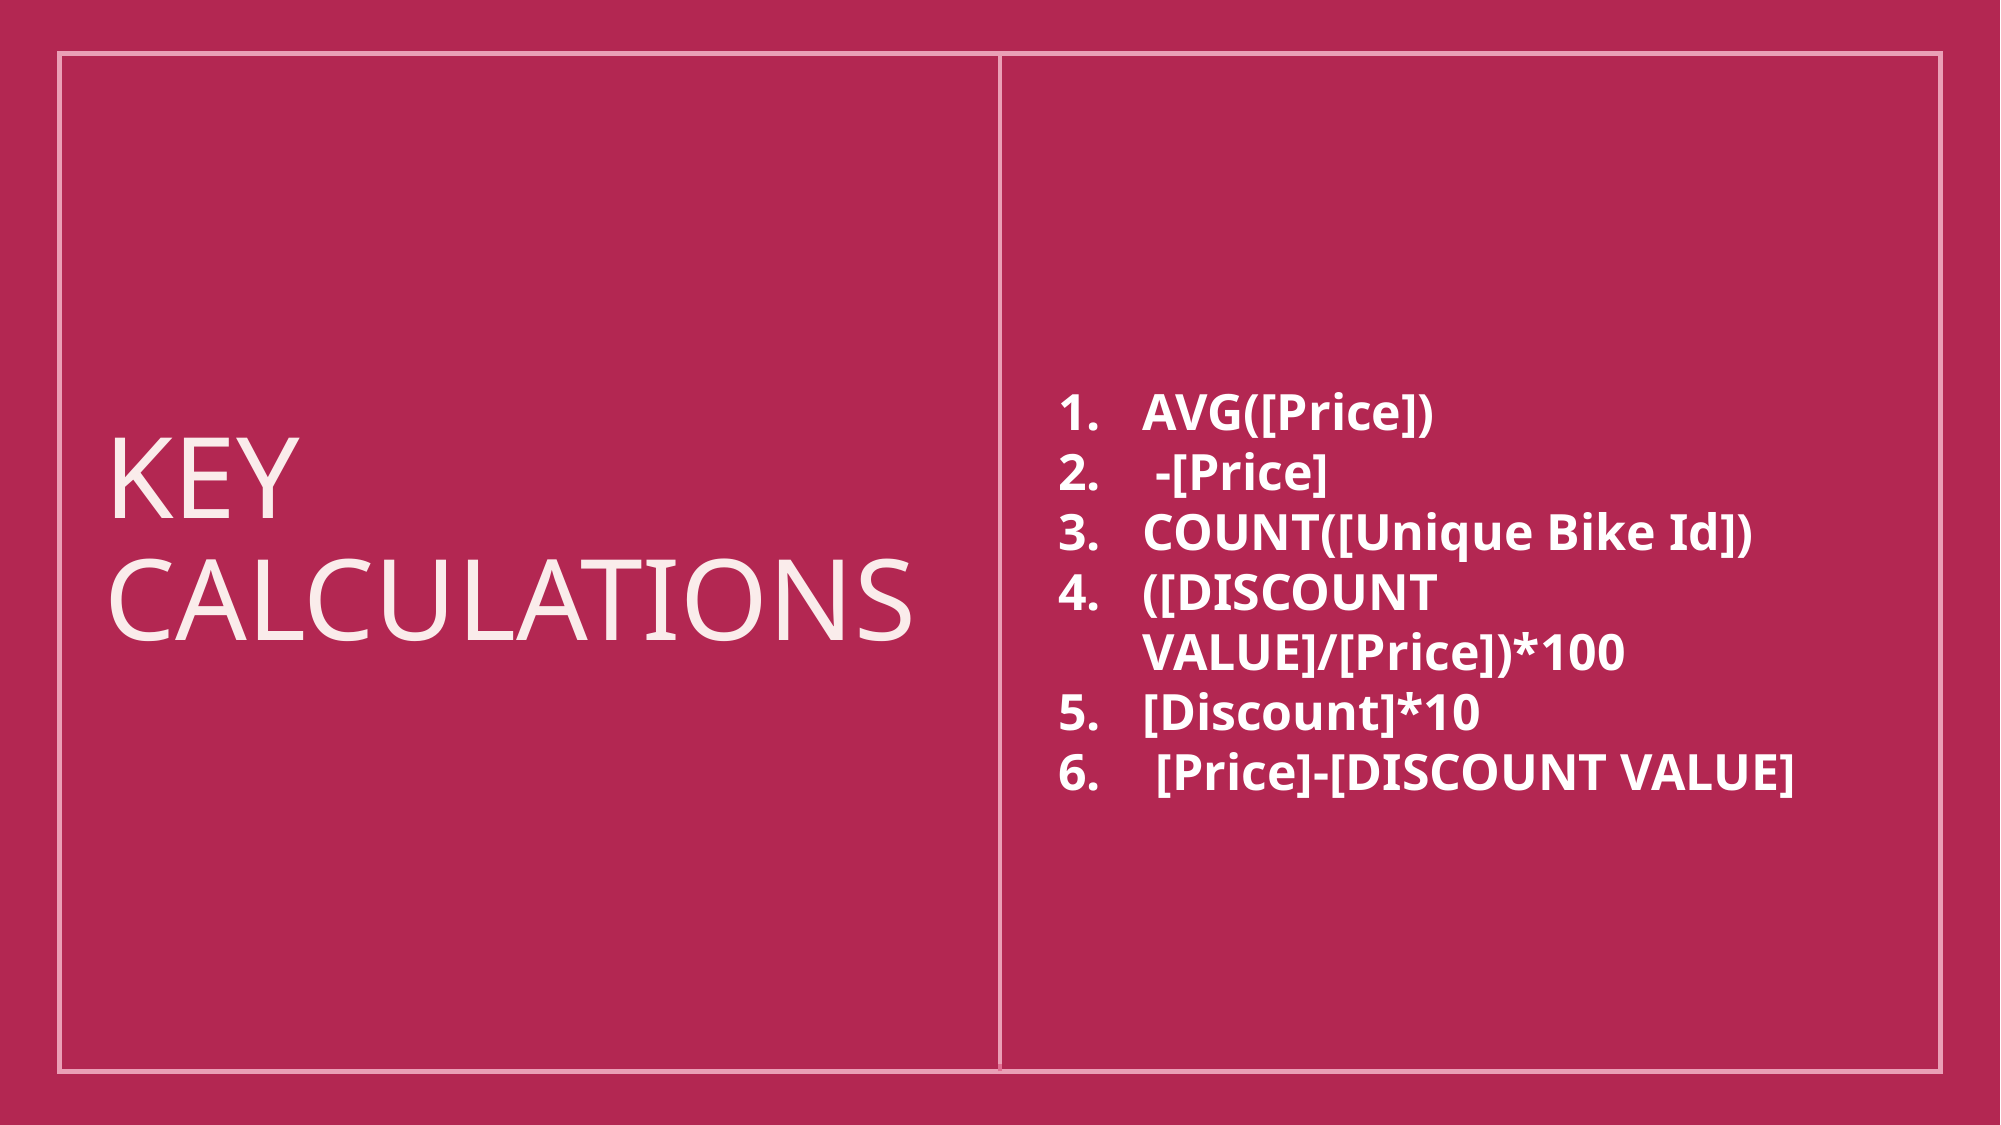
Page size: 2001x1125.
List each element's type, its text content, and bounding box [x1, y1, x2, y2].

title KEY CALCULATIONS [89, 414, 1043, 518]
text_box AVG([Price]) -[Price] COUNT([Unique Bike Id]) ([DISCOUNT VALUE]/[Price])*100 [Discount]*10 [Price]-[DISCOUNT VALUE] [1043, 373, 1955, 808]
